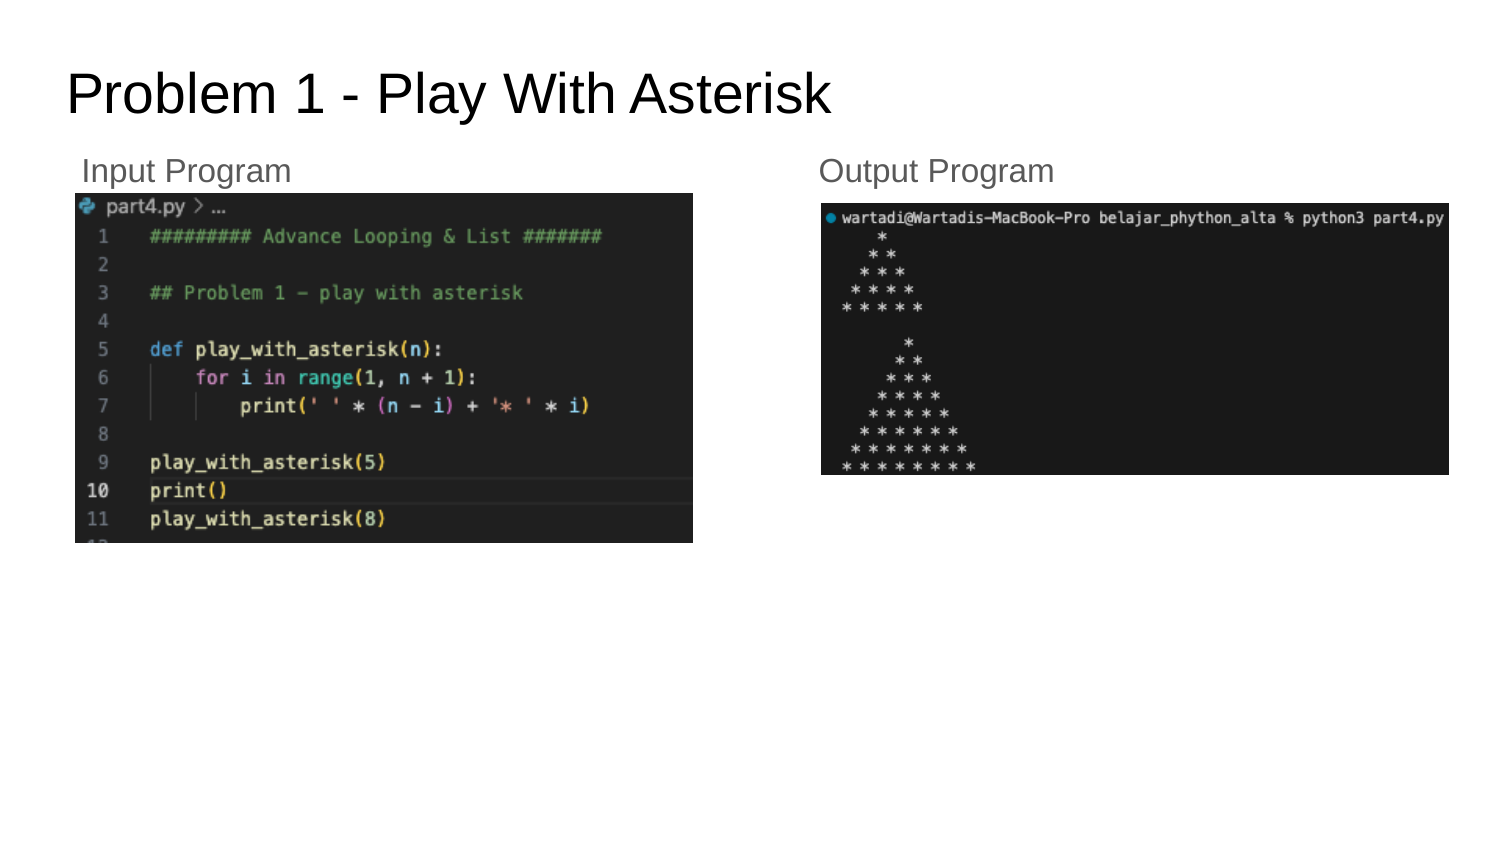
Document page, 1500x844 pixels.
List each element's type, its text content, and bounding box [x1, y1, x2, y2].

text_box Input Program [66, 128, 324, 223]
picture [75, 193, 694, 543]
picture [821, 203, 1450, 476]
text_box Output Program [803, 128, 1114, 223]
title Problem 1 - Play With Asterisk [51, 47, 1449, 141]
